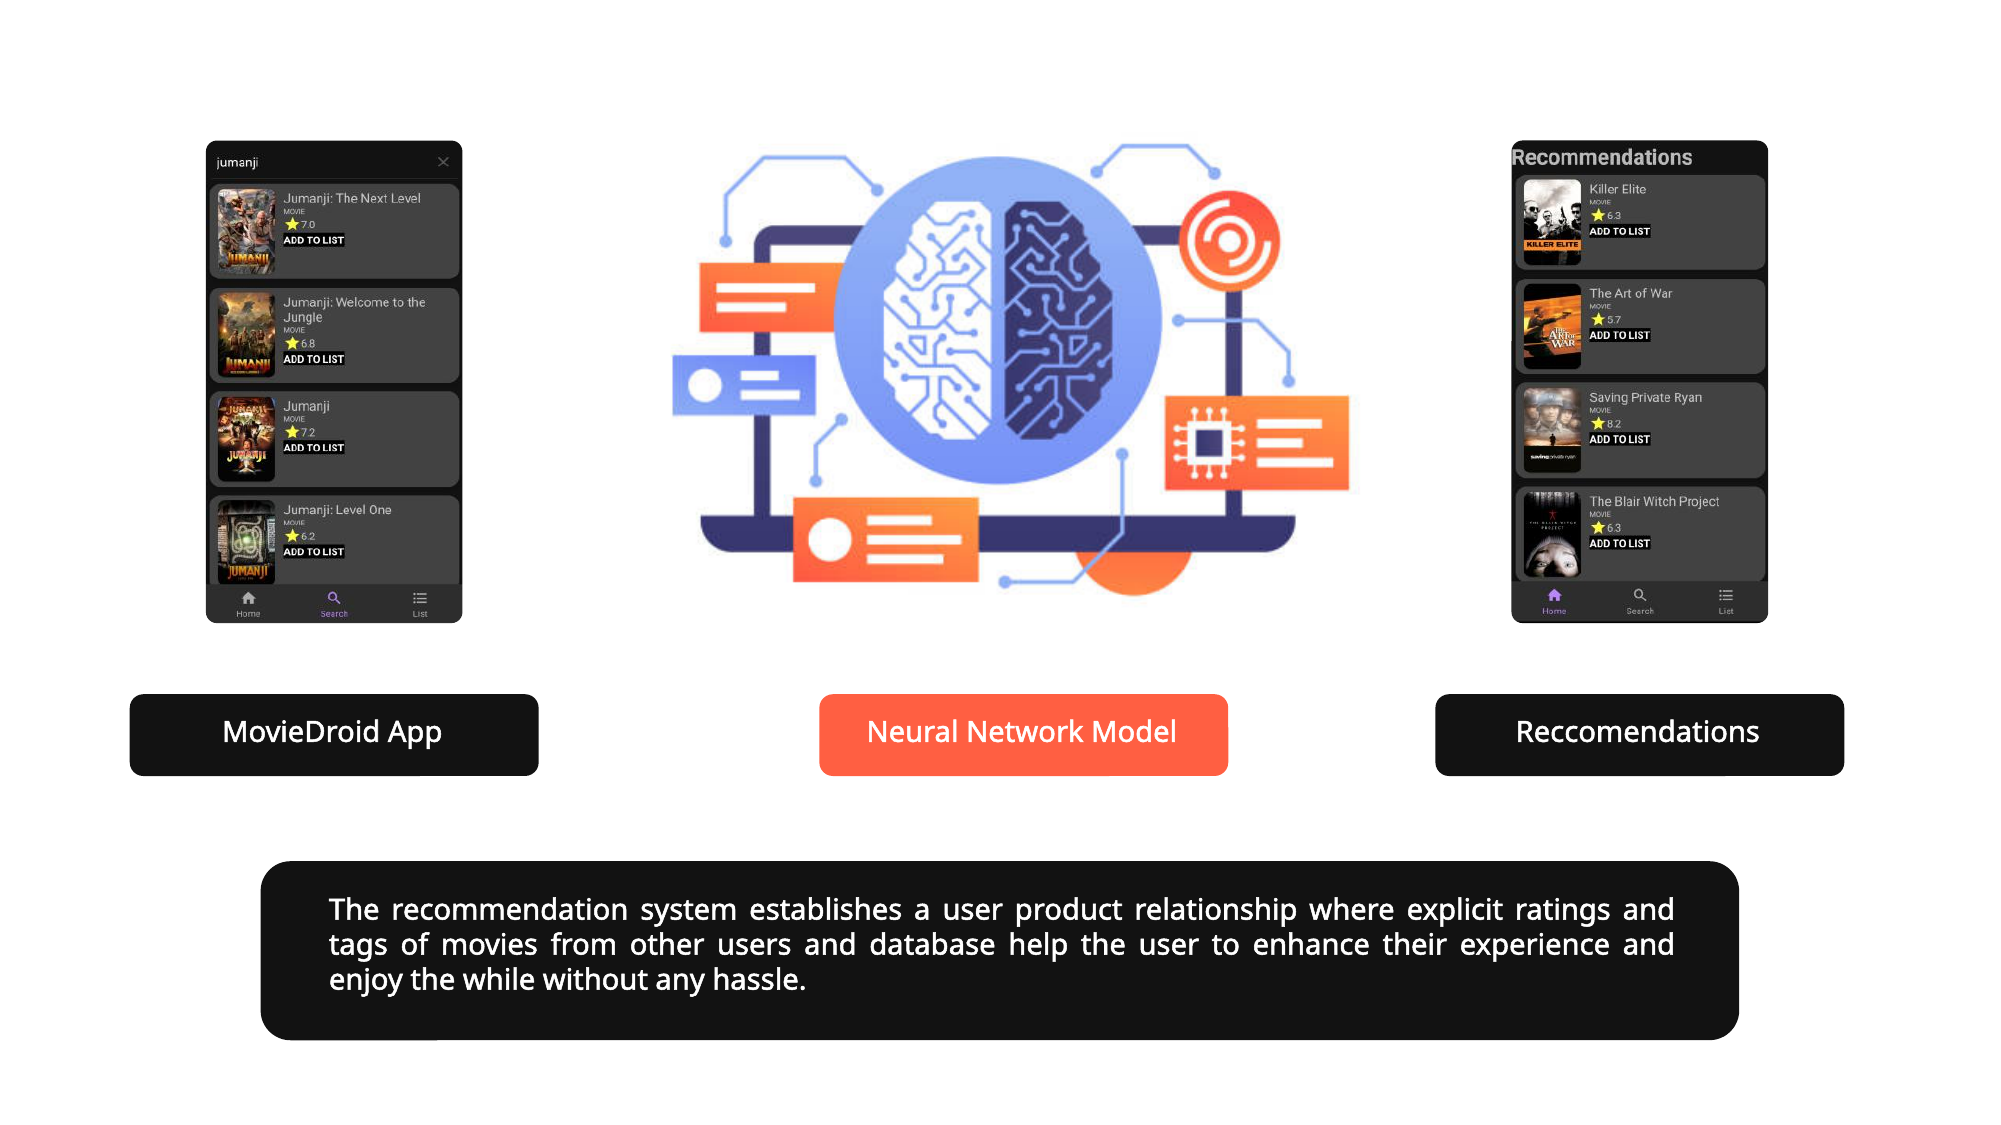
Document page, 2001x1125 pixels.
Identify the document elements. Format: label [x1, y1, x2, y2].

text_box [1435, 694, 1845, 777]
text_box [260, 861, 1740, 1041]
picture [521, 44, 1479, 681]
text_box [129, 694, 539, 777]
picture [1511, 140, 1769, 624]
text_box [819, 694, 1229, 777]
picture [205, 140, 463, 624]
